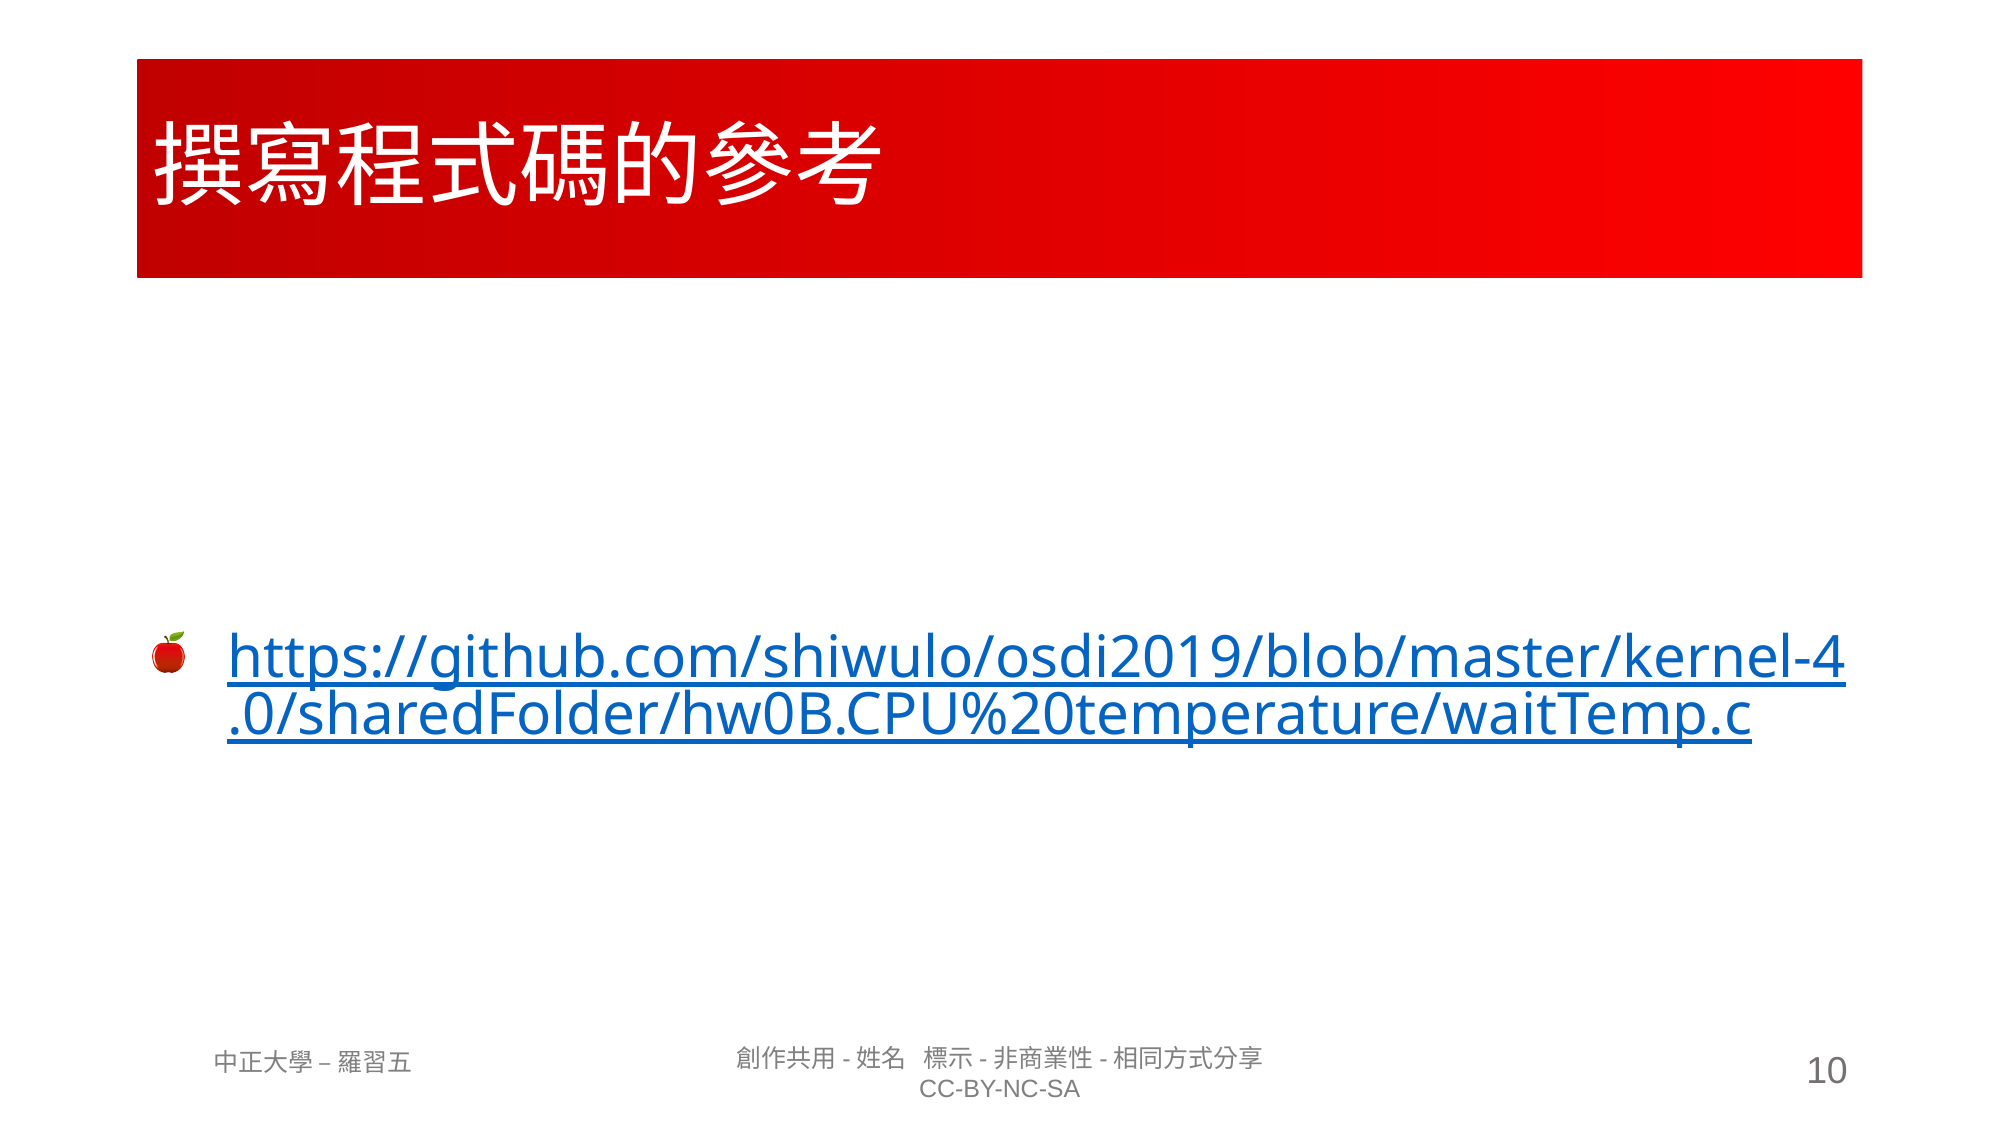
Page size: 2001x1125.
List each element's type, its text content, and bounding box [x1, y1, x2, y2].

title 撰寫程式碼的參考 [137, 59, 1863, 278]
list https://github.com/shiwulo/osdi2019/blob/master/kernel-4.0/sharedFolder/hw0B.CPU%20temperature/waitTemp.c [137, 299, 1863, 1014]
picture [152, 631, 194, 673]
